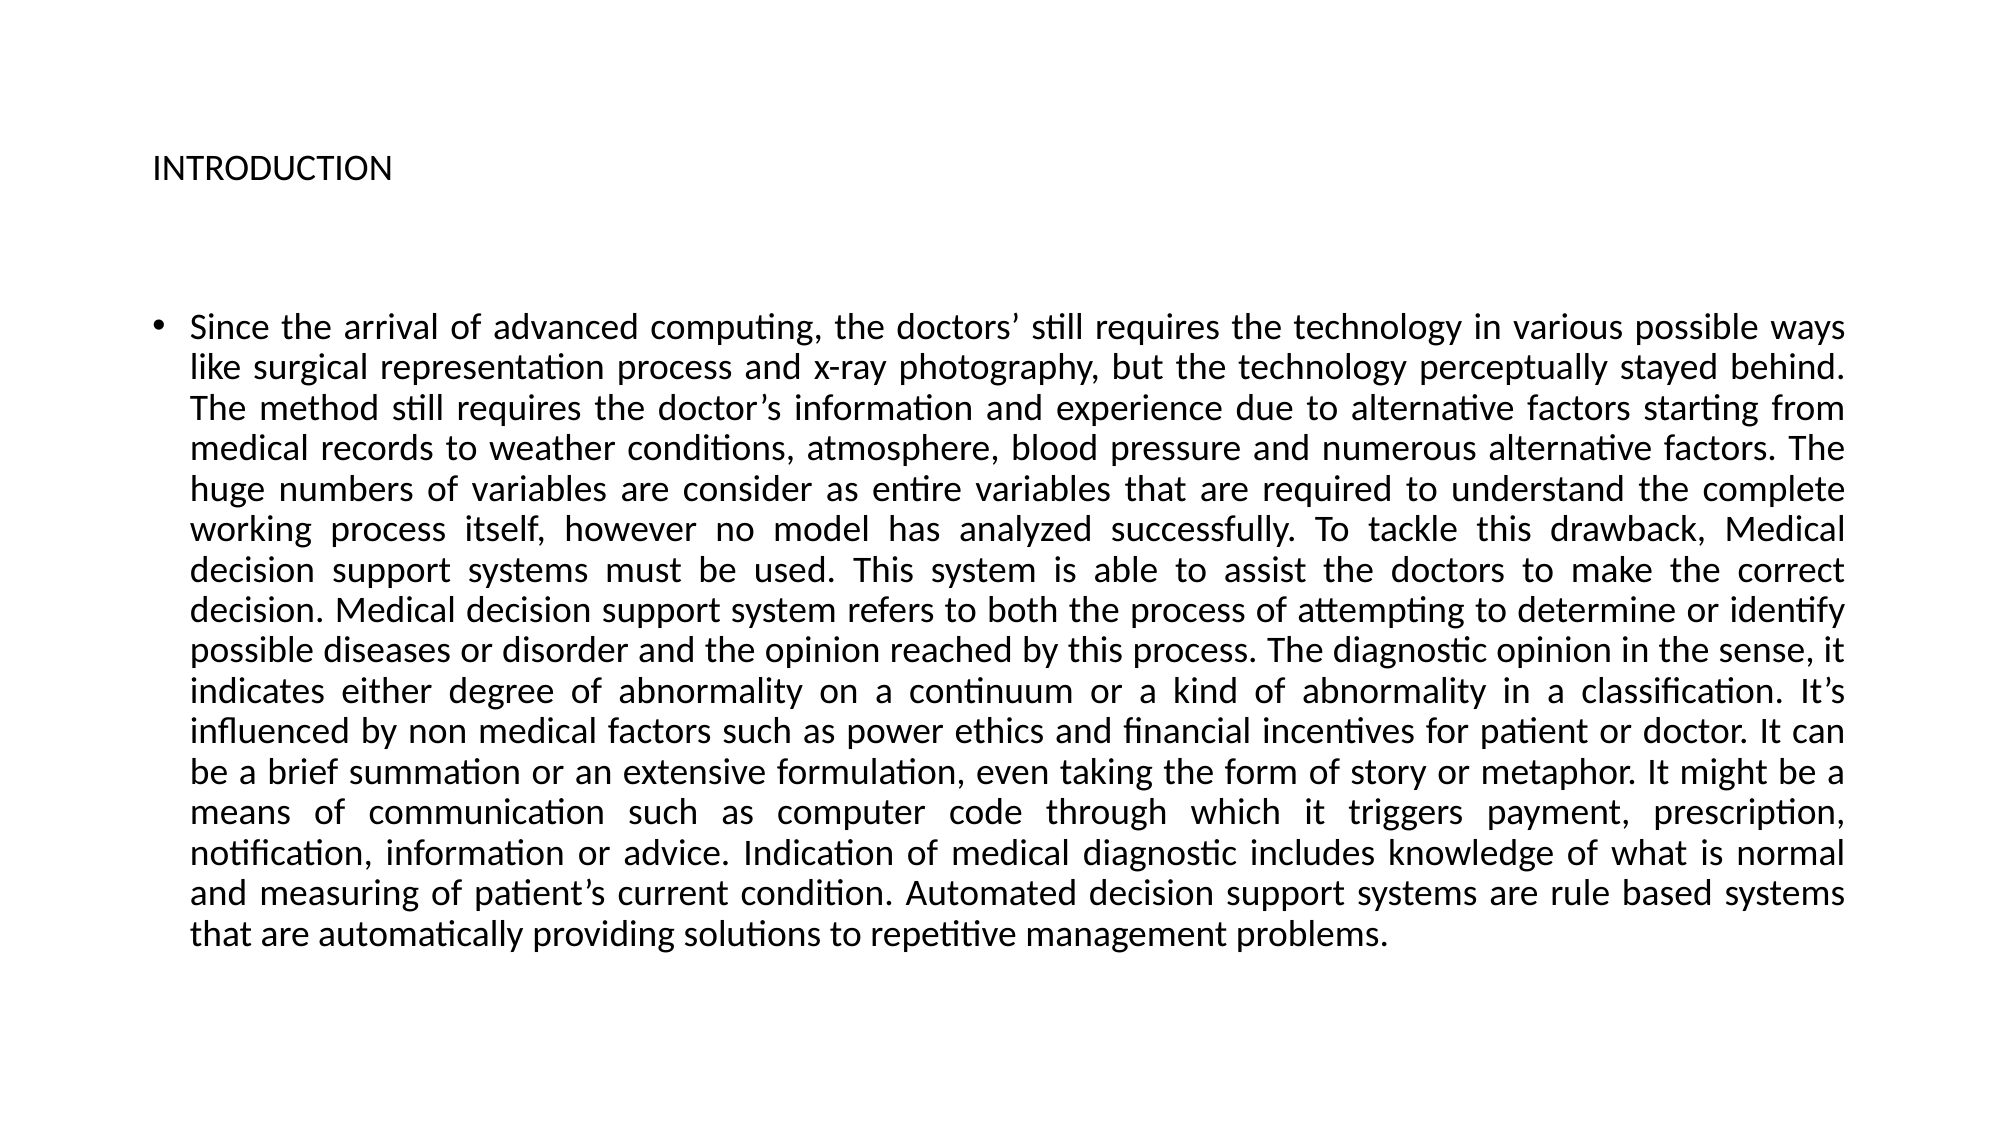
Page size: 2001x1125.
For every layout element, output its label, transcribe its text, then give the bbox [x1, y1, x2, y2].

list Since the arrival of advanced computing, the doctors’ still requires the technology in various possible ways like surgical representation process and x-ray photography, but the technology perceptually stayed behind. The method still requires the doctor’s information and experience due to alternative factors starting from medical records to weather conditions, atmosphere, blood pressure and numerous alternative factors. The huge numbers of variables are consider as entire variables that are required to understand the complete working process itself, however no model has analyzed successfully. To tackle this drawback, Medical decision support systems must be used. This system is able to assist the doctors to make the correct decision. Medical decision support system refers to both the process of attempting to determine or identify possible diseases or disorder and the opinion reached by this process. The diagnostic opinion in the sense, it indicates either degree of abnormality on a continuum or a kind of abnormality in a classification. It’s influenced by non medical factors such as power ethics and financial incentives for patient or doctor. It can be a brief summation or an extensive formulation, even taking the form of story or metaphor. It might be a means of communication such as computer code through which it triggers payment, prescription, notification, information or advice. Indication of medical diagnostic includes knowledge of what is normal and measuring of patient’s current condition. Automated decision support systems are rule based systems that are automatically providing solutions to repetitive management problems. [137, 299, 1863, 1014]
title INTRODUCTION [137, 59, 1863, 278]
